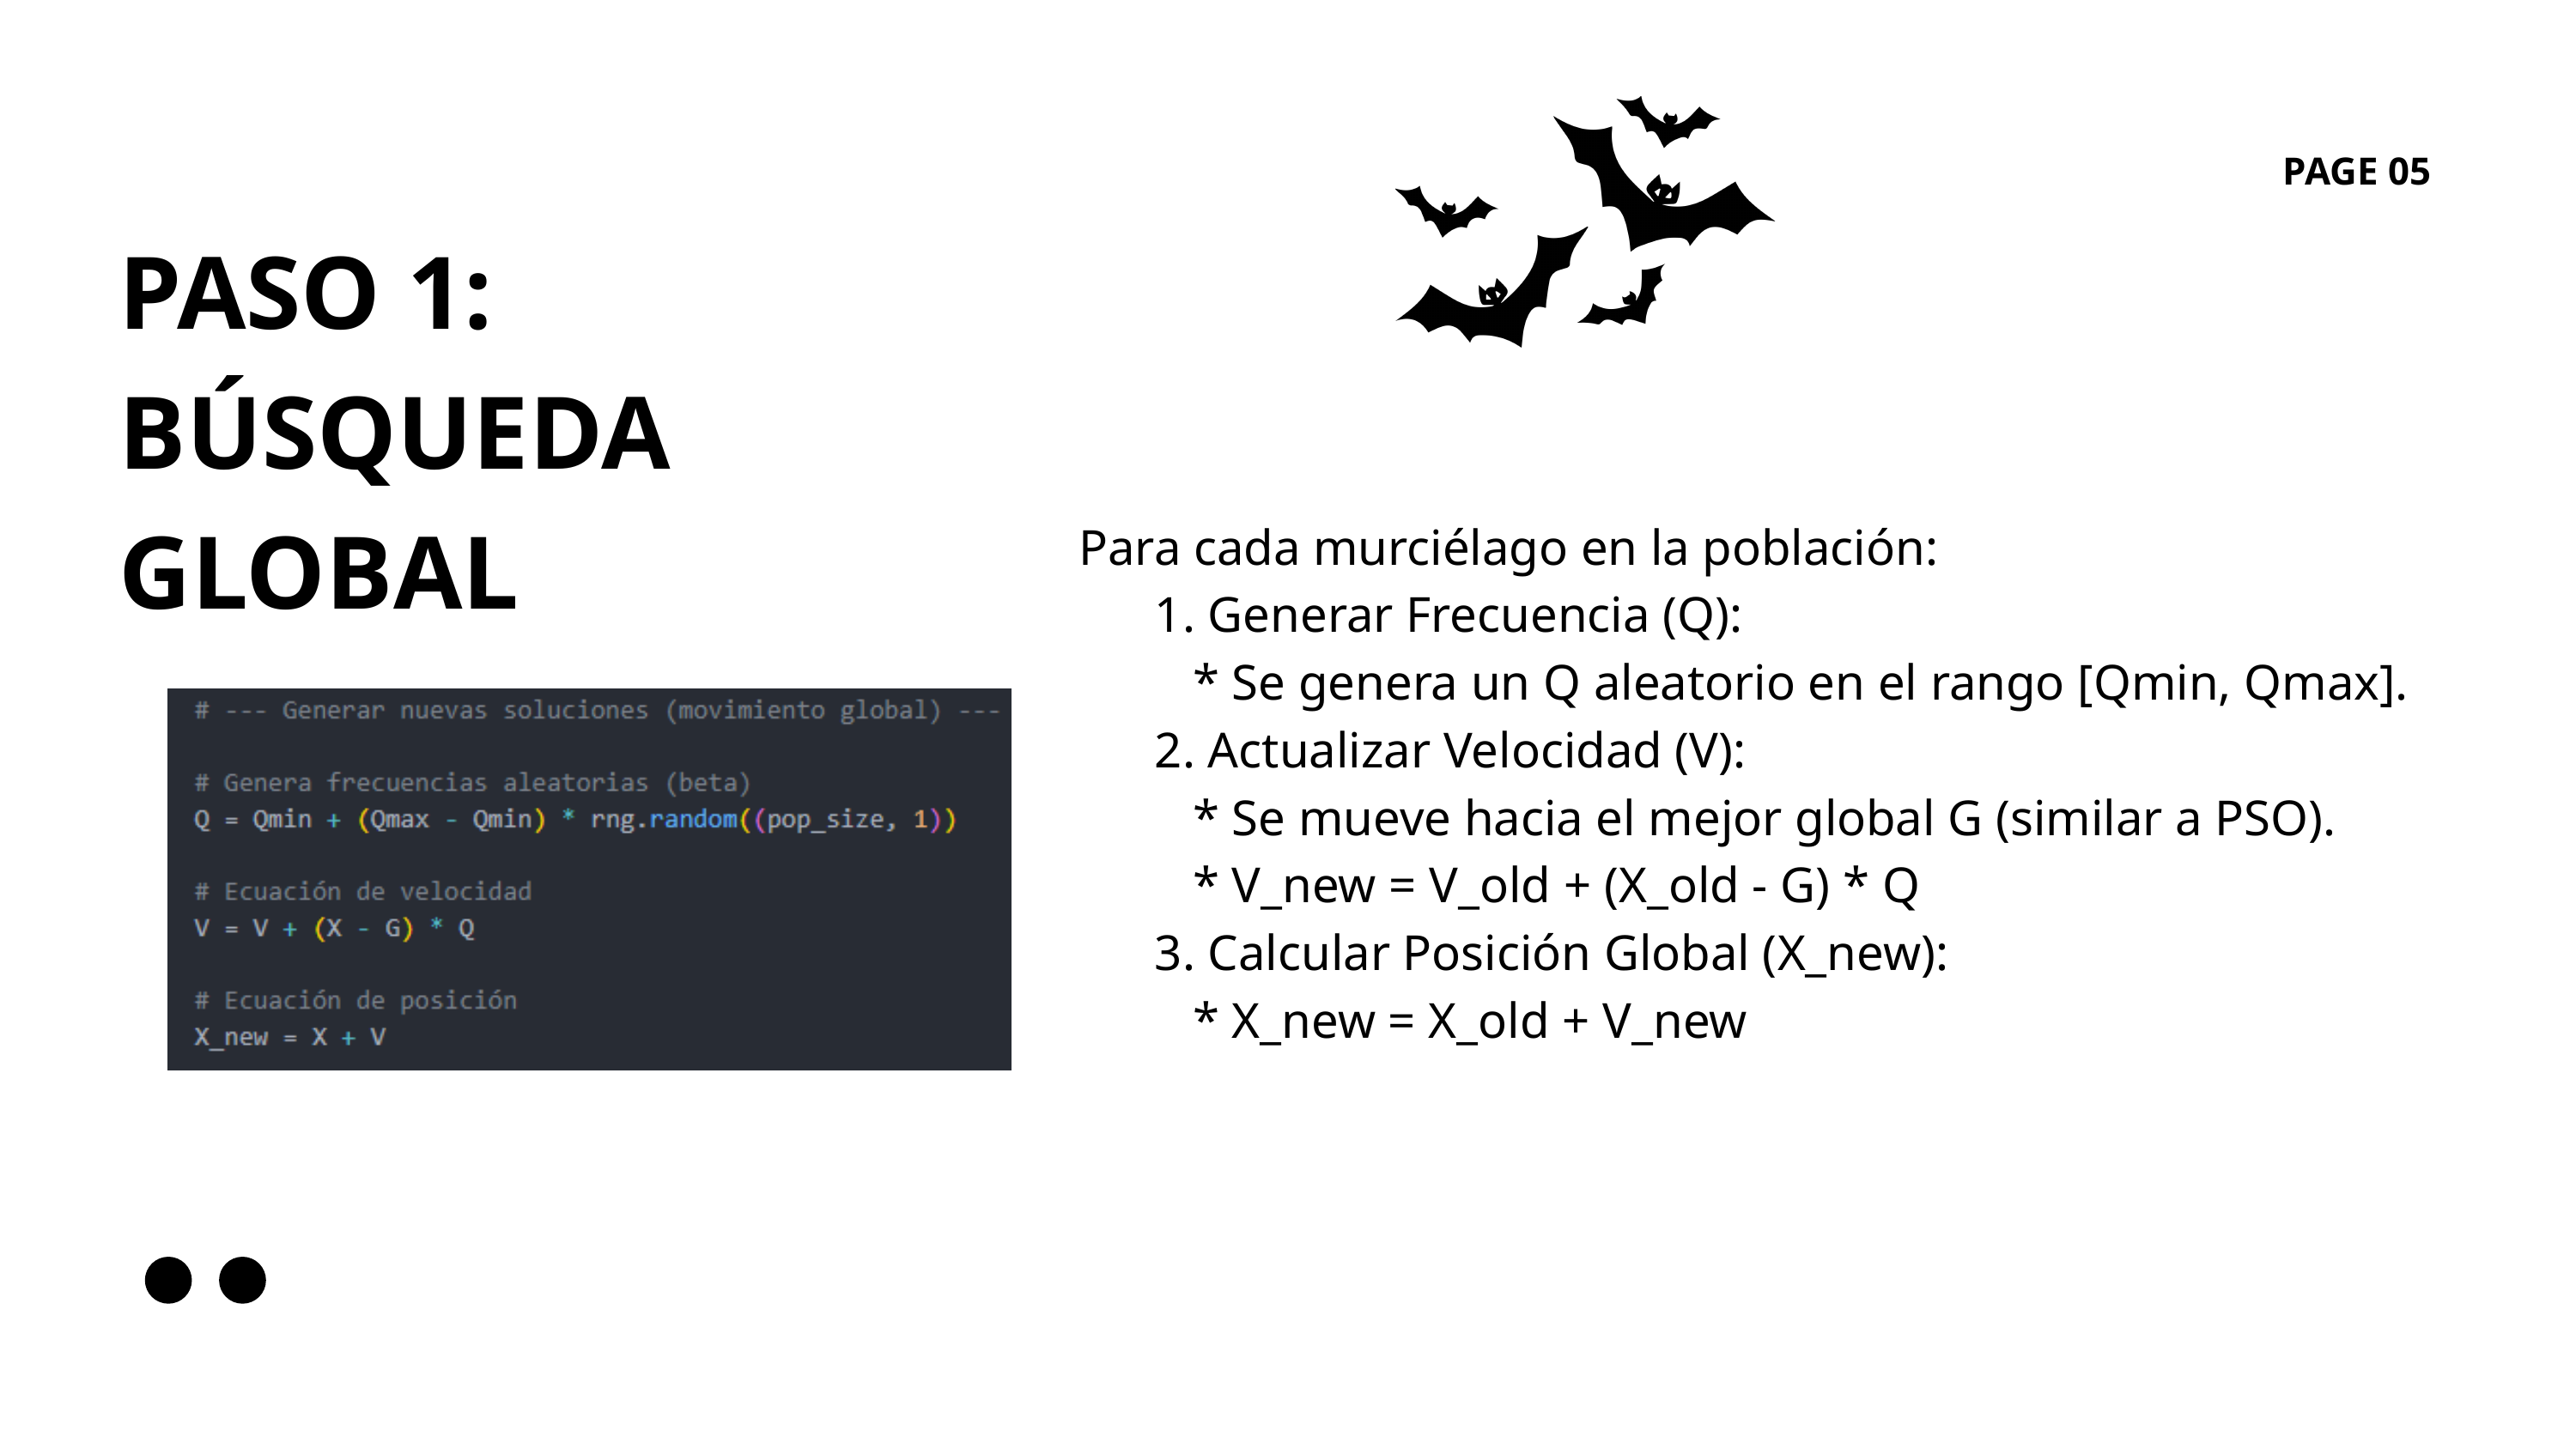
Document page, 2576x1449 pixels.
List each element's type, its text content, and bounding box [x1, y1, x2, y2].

text_box PASO 1: BÚSQUEDA GLOBAL [118, 209, 1060, 629]
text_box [144, 1256, 267, 1304]
text_box [167, 688, 1012, 1070]
text_box Para cada murciélago en la población: 1. Generar Frecuencia (Q): * Se genera un Q aleatorio en el rango [Qmin, Qmax]. 2. Actualizar Velocidad (V): * Se mueve hacia el mejor global G (similar a PSO). * V_new = V_old + (X_old - G) * Q 3. Calcular Posición Global (X_new): * X_new = X_old + V_new [1078, 506, 2576, 1116]
text_box [1394, 96, 1776, 349]
text_box PAGE 05 [2234, 139, 2432, 192]
